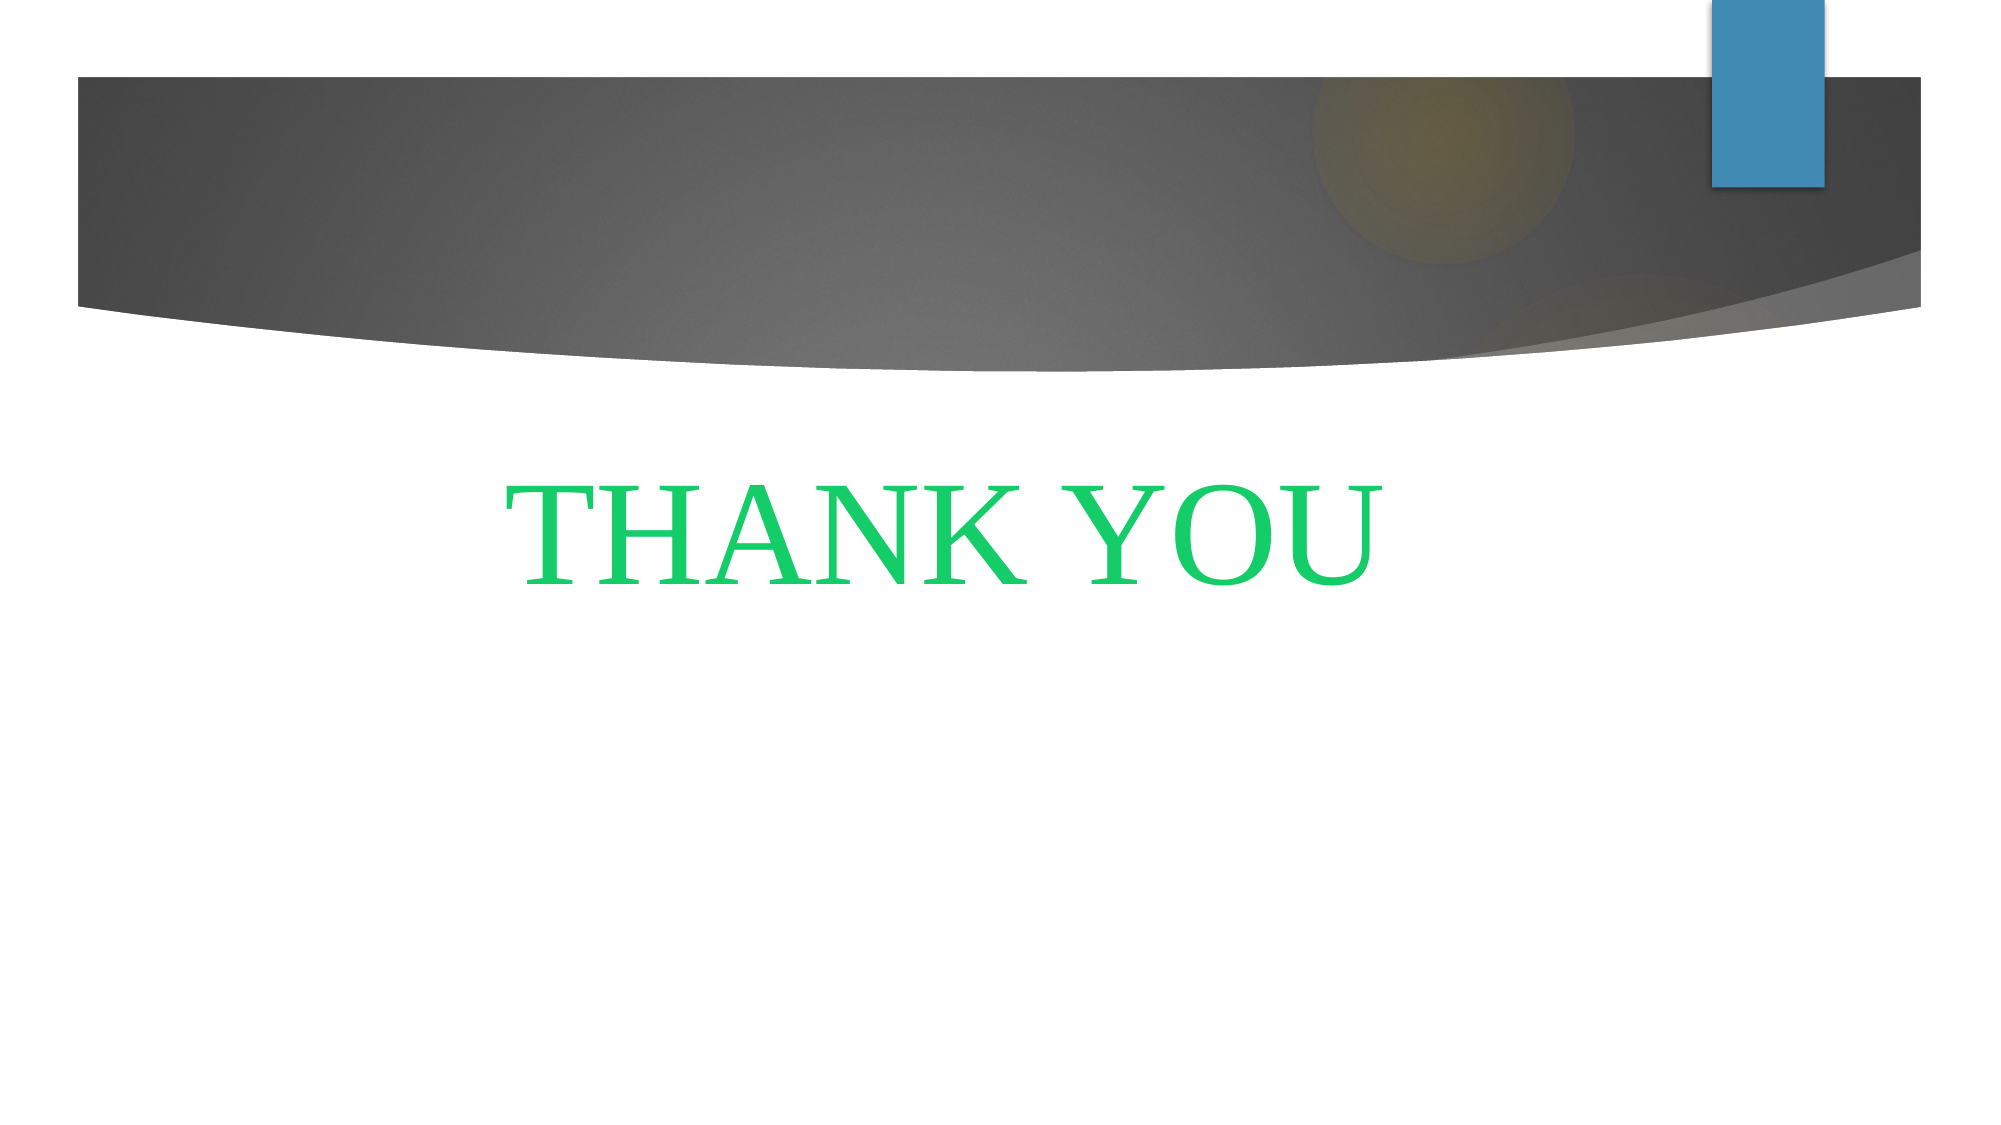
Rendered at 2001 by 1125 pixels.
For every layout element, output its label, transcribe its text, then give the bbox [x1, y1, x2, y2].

list THANK YOU [189, 427, 1638, 988]
